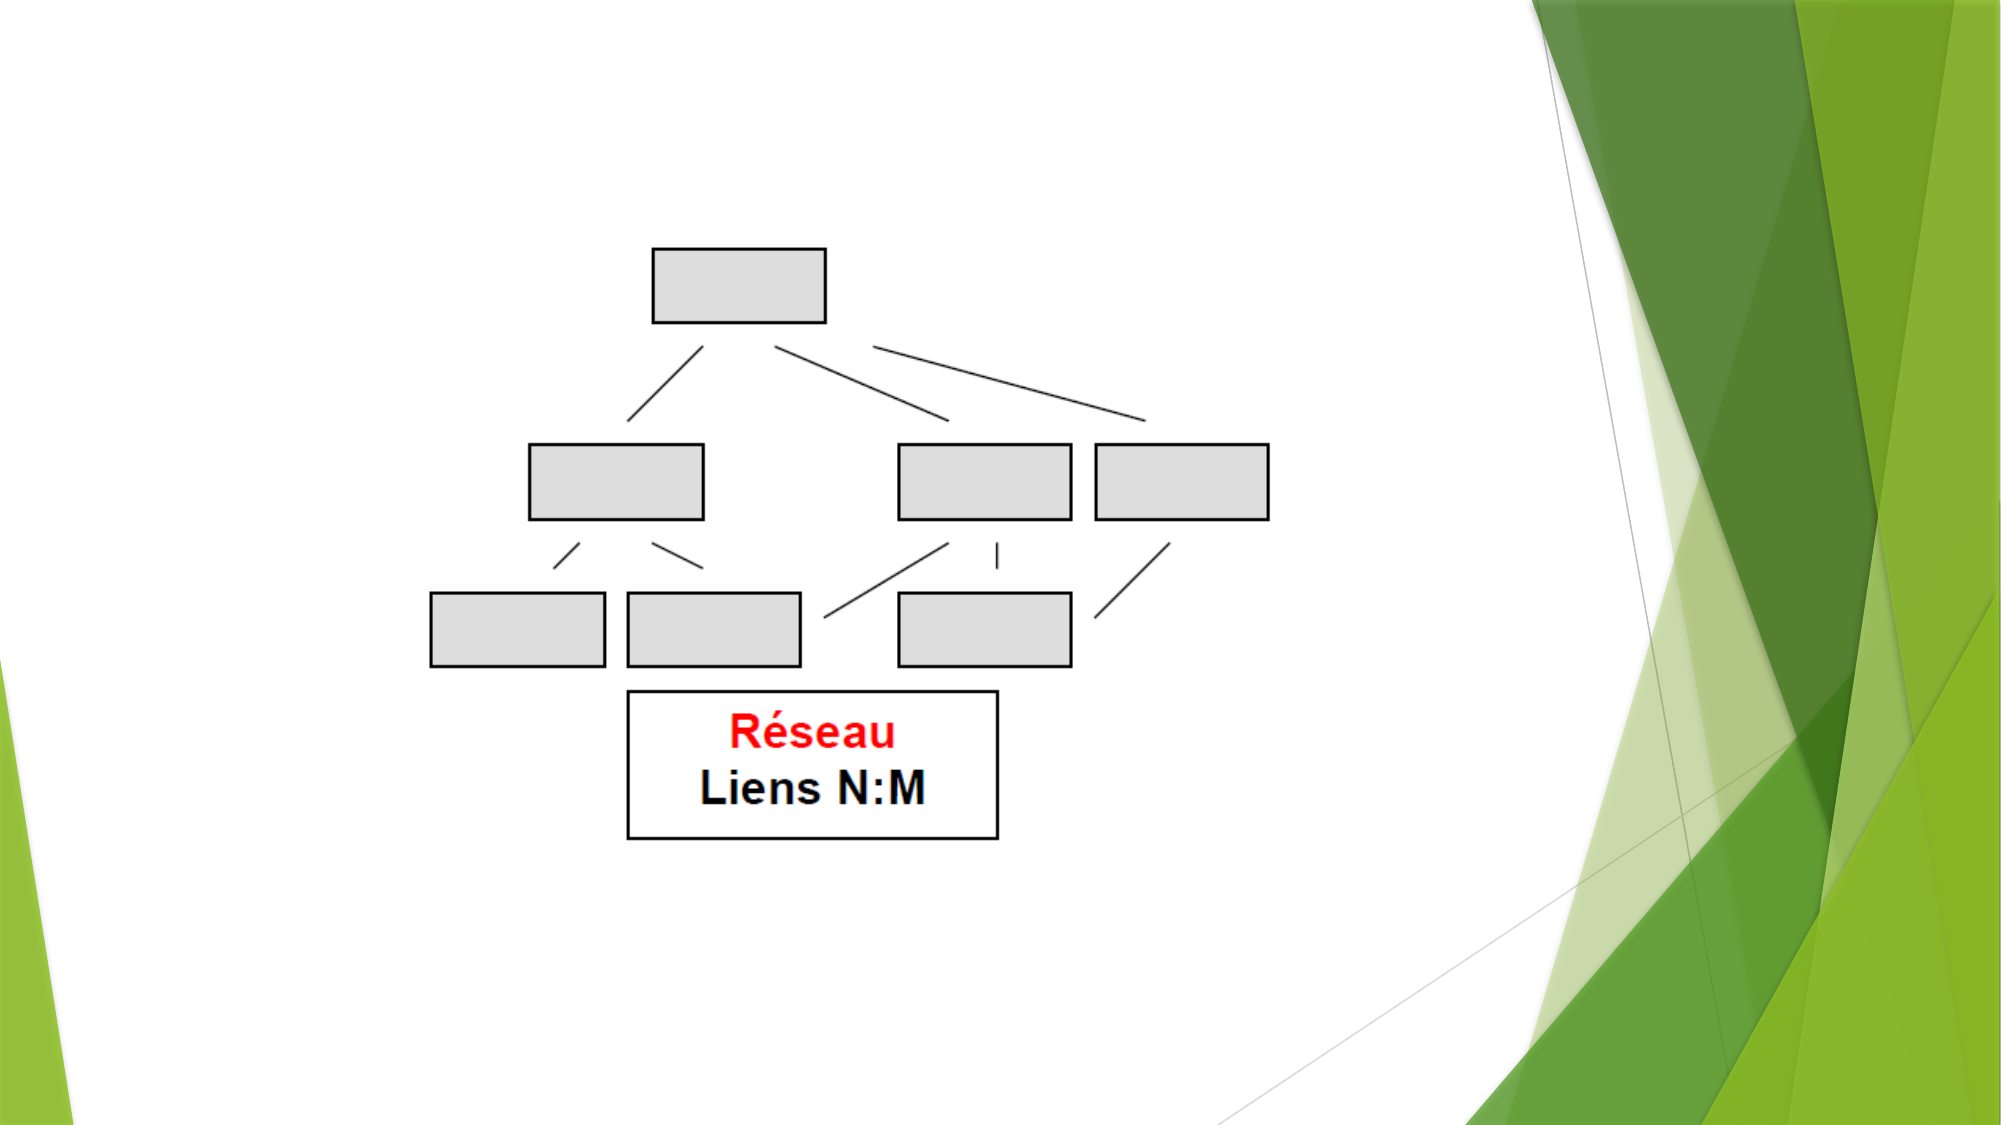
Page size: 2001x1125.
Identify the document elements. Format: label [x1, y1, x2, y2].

list [374, 200, 1317, 882]
